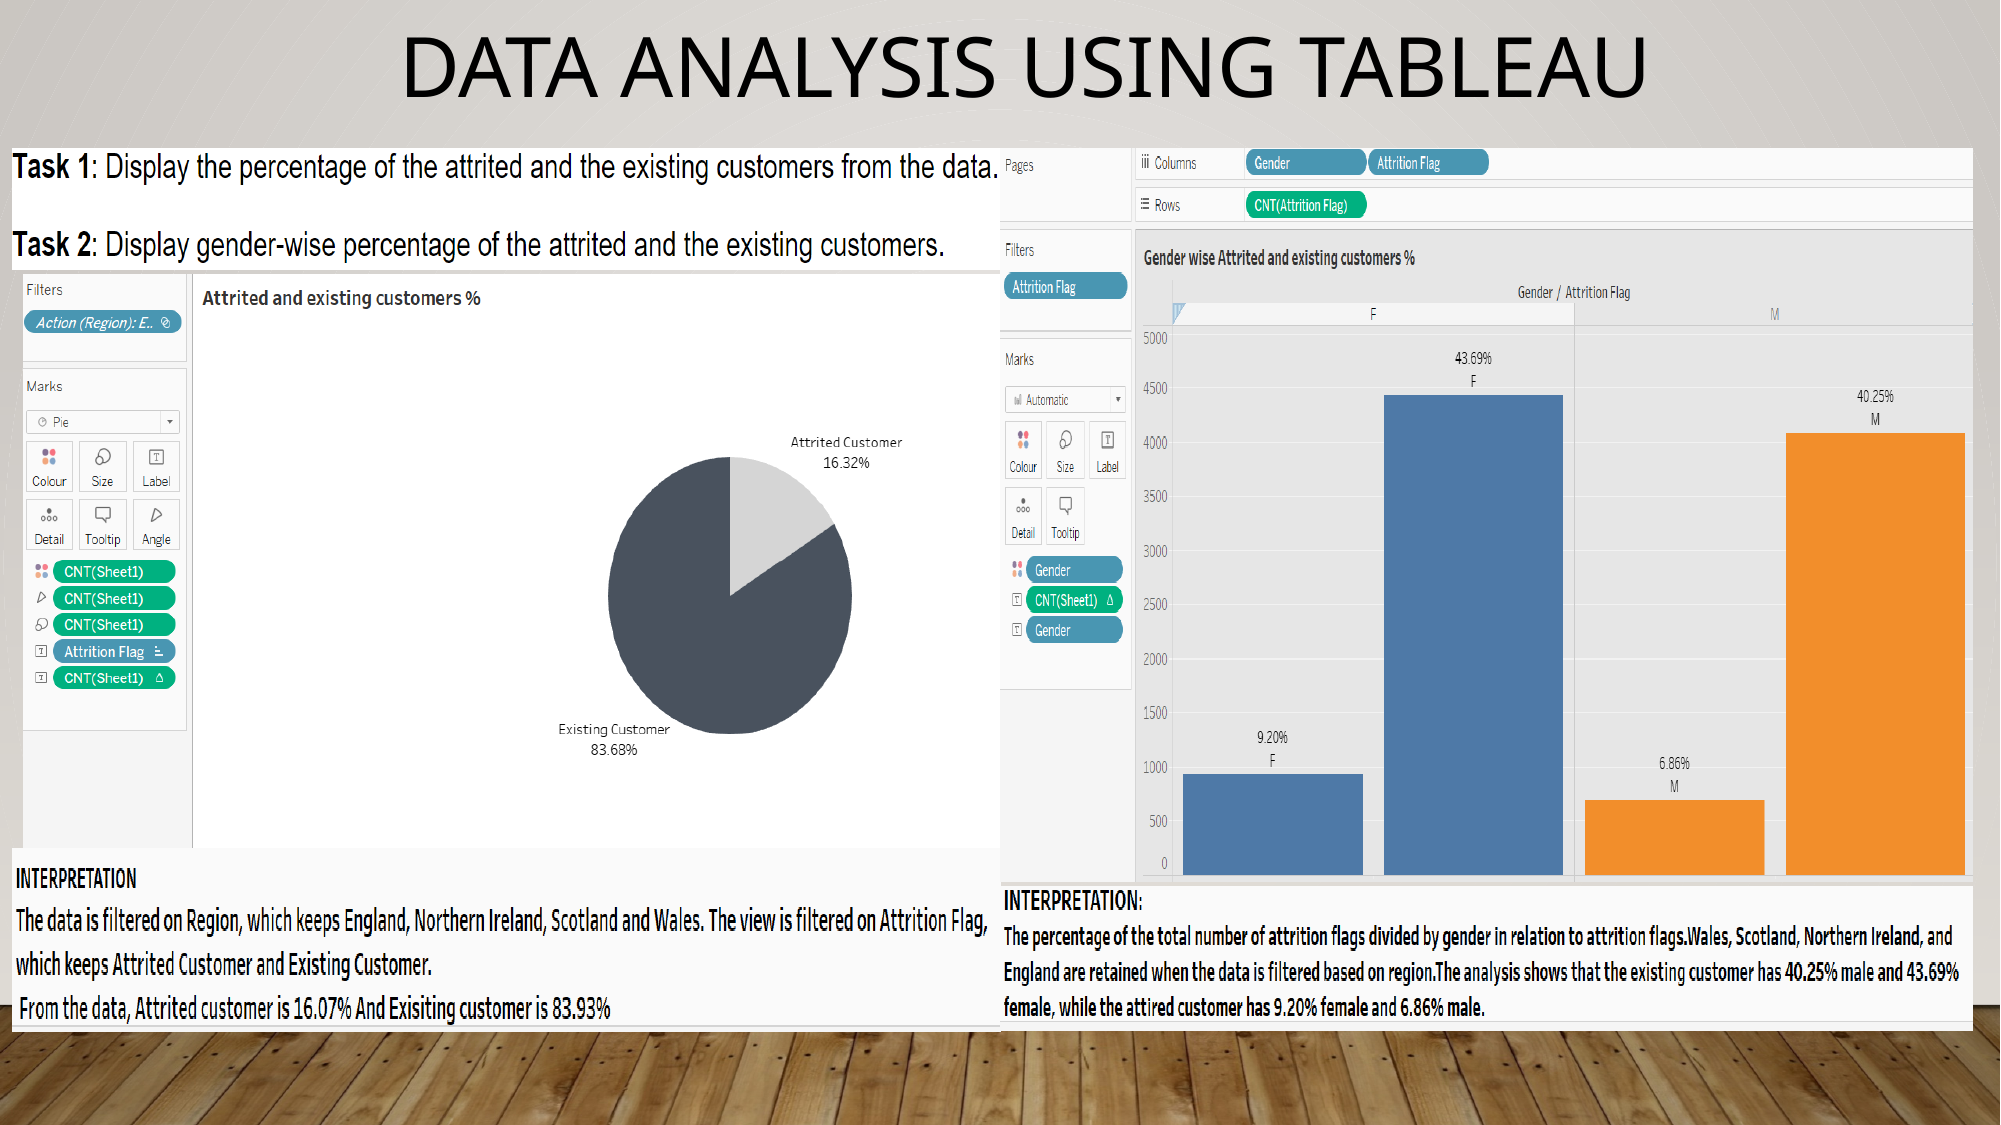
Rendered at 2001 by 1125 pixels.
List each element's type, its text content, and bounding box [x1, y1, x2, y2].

picture [0, 148, 2000, 1125]
title DATA ANALYSIS USING TABLEAU [238, 18, 1814, 126]
